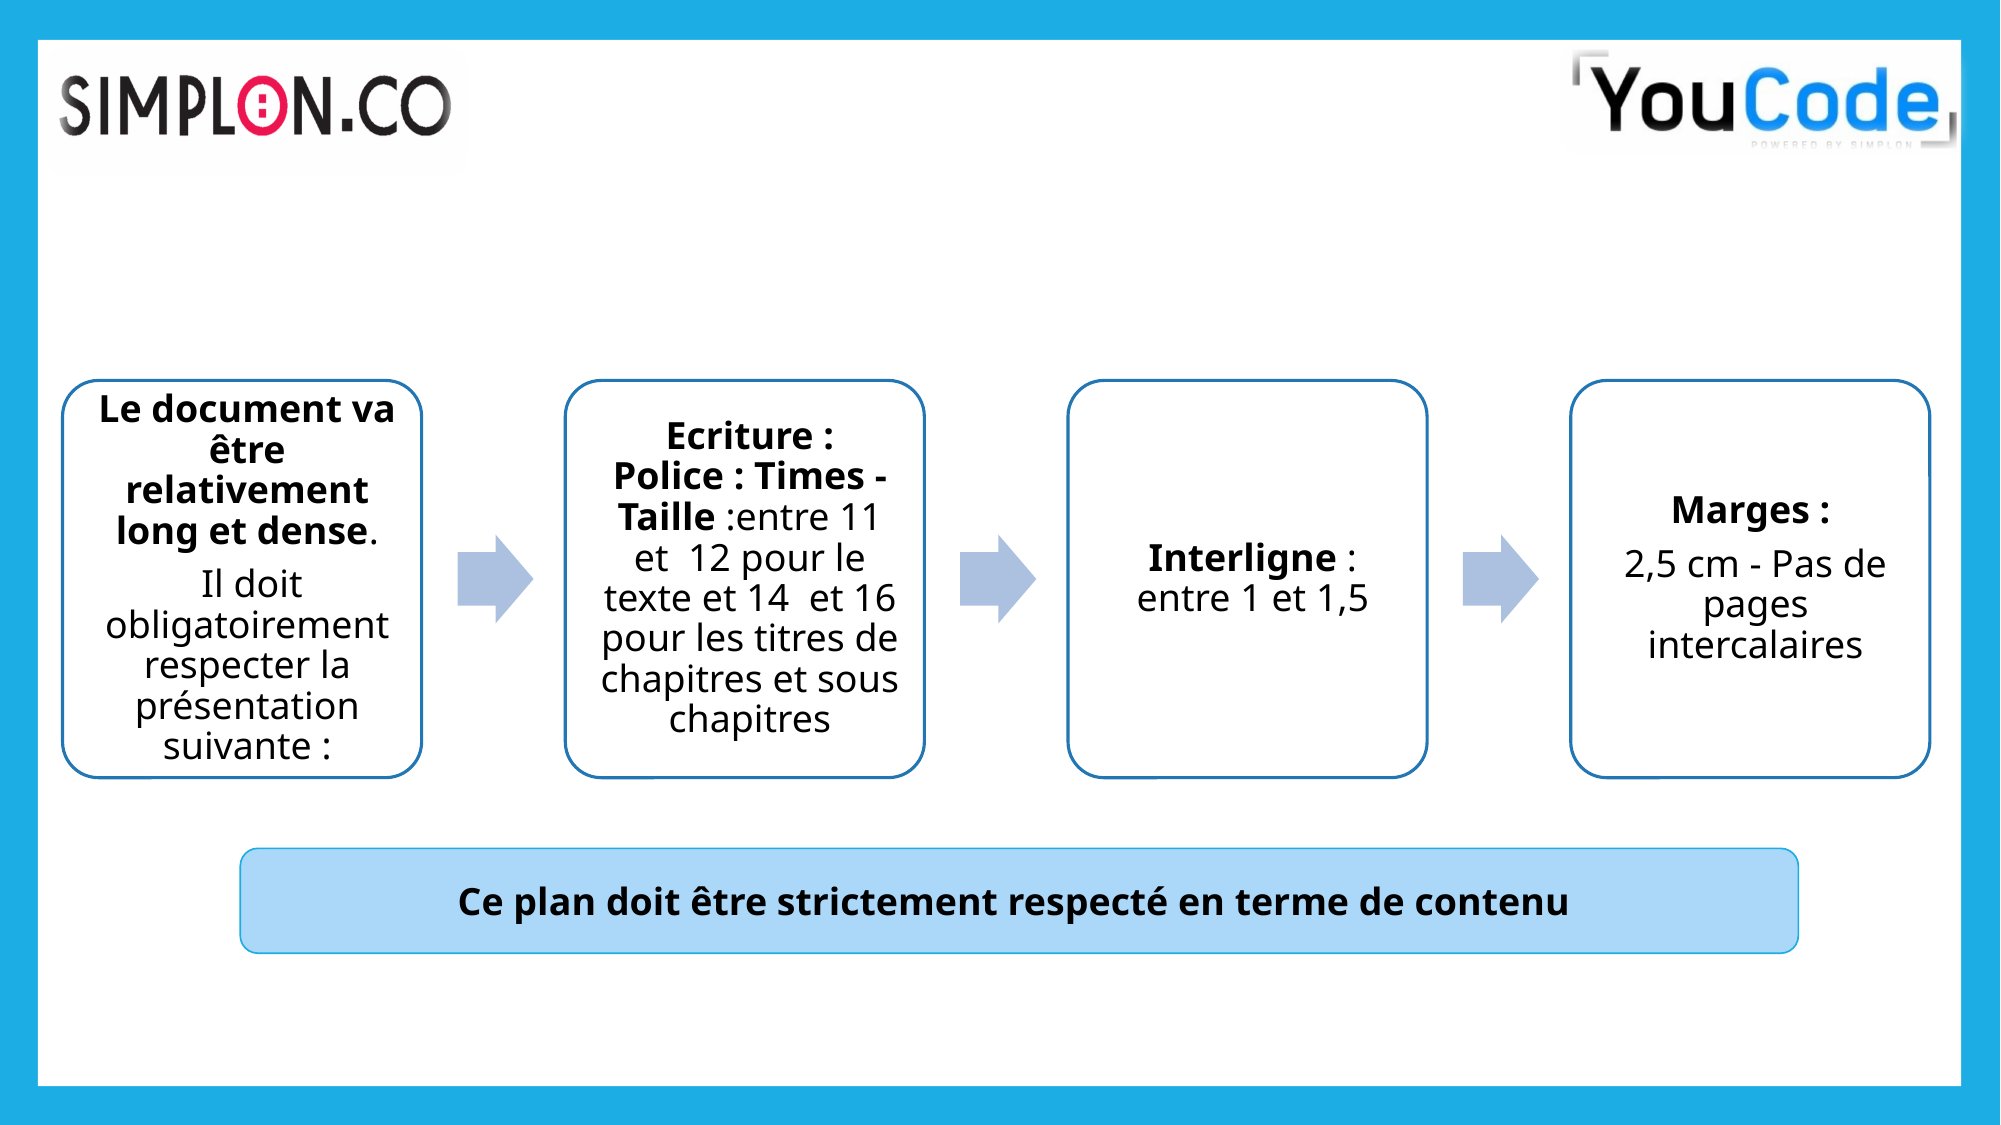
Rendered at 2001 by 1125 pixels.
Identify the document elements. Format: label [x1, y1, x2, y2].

picture [45, 45, 469, 178]
list [61, 110, 1931, 1048]
picture [1559, 44, 1971, 156]
